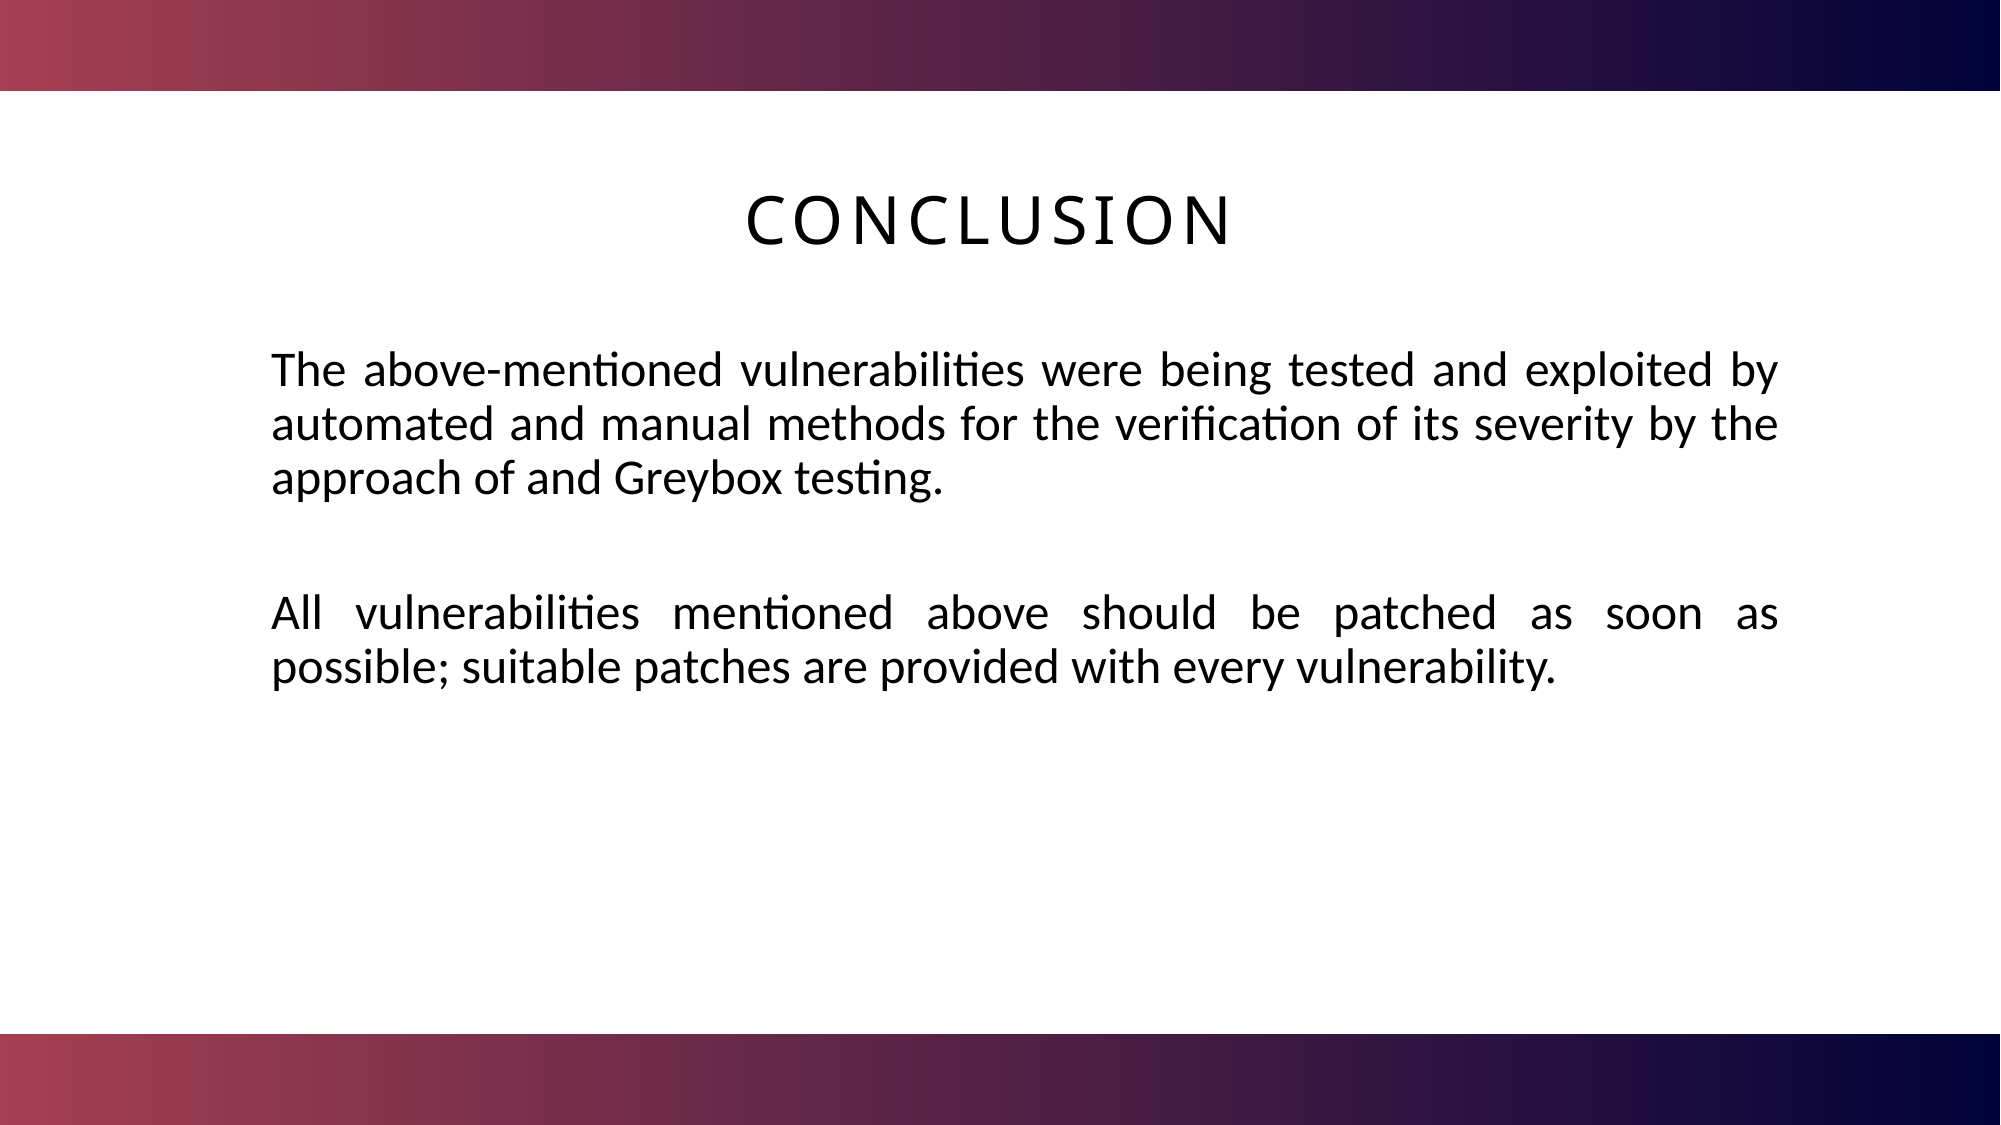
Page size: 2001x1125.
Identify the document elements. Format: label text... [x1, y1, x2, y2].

list The above-mentioned vulnerabilities were being tested and exploited by automated and manual methods for the verification of its severity by the approach of and Greybox testing. All vulnerabilities mentioned above should be patched as soon as possible; suitable patches are provided with every vulnerability. [106, 336, 1795, 725]
text_box [0, 0, 2000, 92]
title conclusion [126, 114, 1852, 332]
